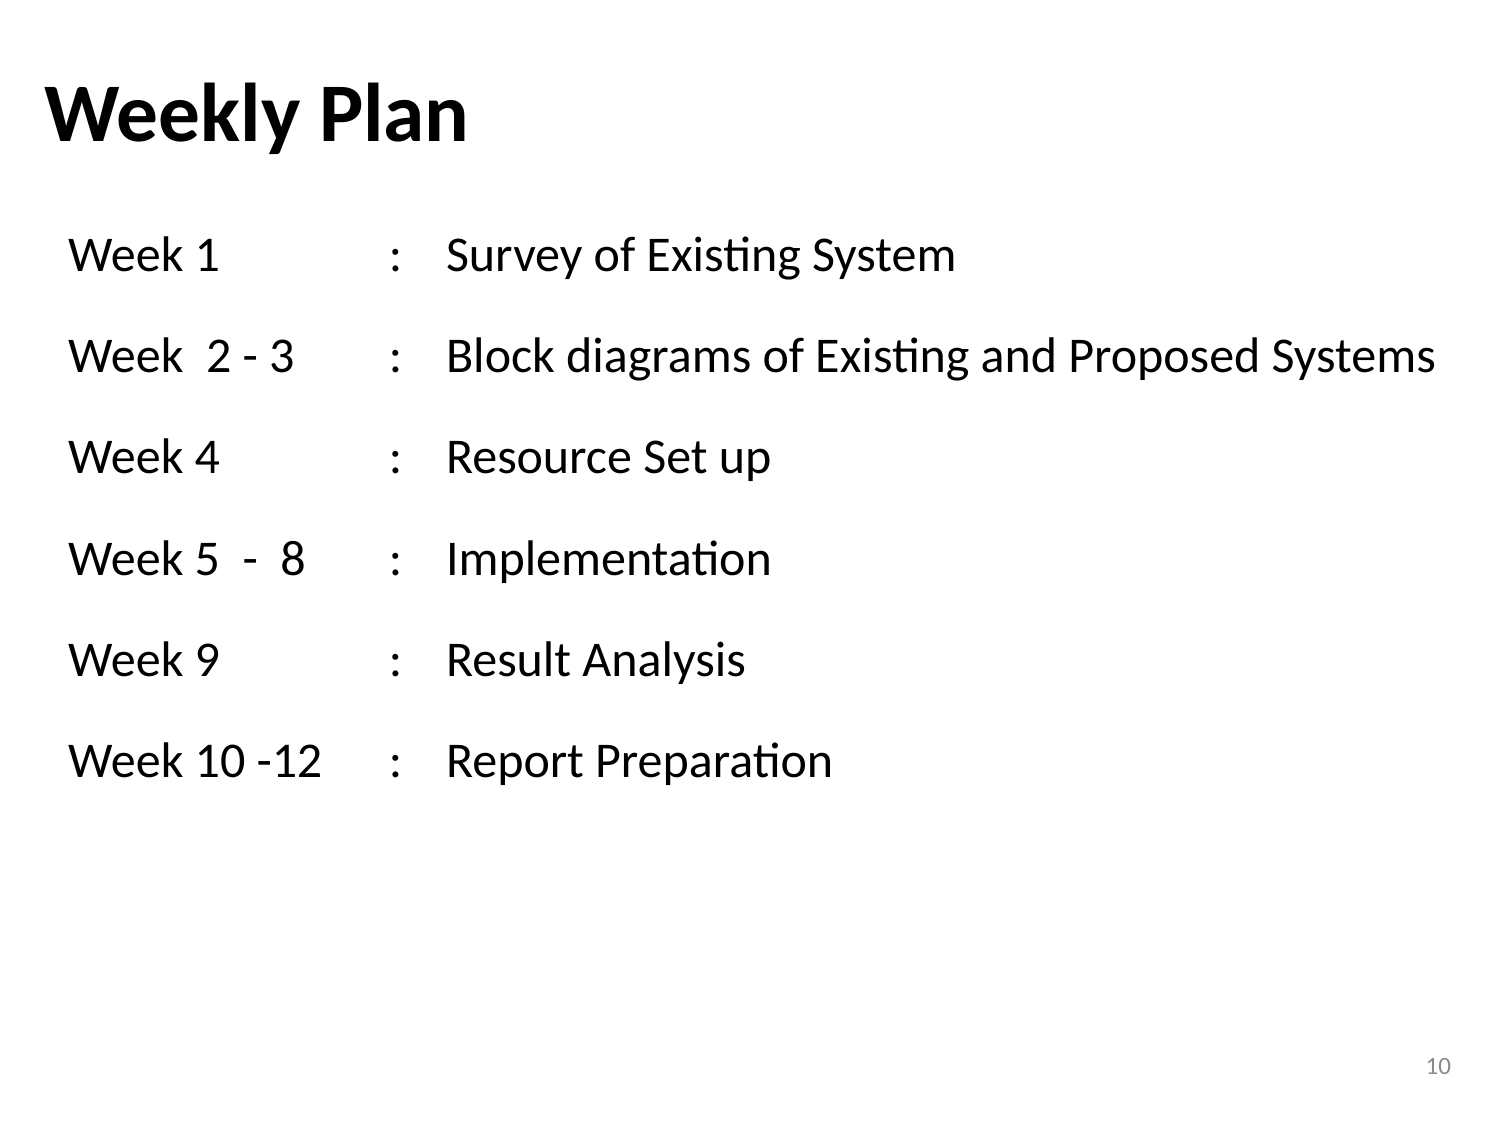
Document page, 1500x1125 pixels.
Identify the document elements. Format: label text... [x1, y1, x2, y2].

table_header Survey of Existing System [431, 226, 1459, 327]
table_cell Implementation [431, 530, 1459, 631]
table_cell Week 10 -12 [53, 733, 360, 834]
table_cell : [360, 429, 431, 530]
table_cell Block diagrams of Existing and Proposed Systems [431, 327, 1459, 429]
table_cell Week 2 - 3 [53, 327, 360, 429]
table_cell : [360, 327, 431, 429]
table_cell : [360, 733, 431, 834]
table_header : [360, 226, 431, 327]
table_cell Report Preparation [431, 733, 1459, 834]
slide_number 10 [1116, 1035, 1467, 1095]
table_cell Week 9 [53, 631, 360, 733]
table_cell Resource Set up [431, 429, 1459, 530]
table_header Week 1 [53, 226, 360, 327]
title Weekly Plan [29, 30, 1380, 185]
table_cell Week 4 [53, 429, 360, 530]
table_cell : [360, 631, 431, 733]
table_cell Week 5 - 8 [53, 530, 360, 631]
table_cell Result Analysis [431, 631, 1459, 733]
table_cell : [360, 530, 431, 631]
